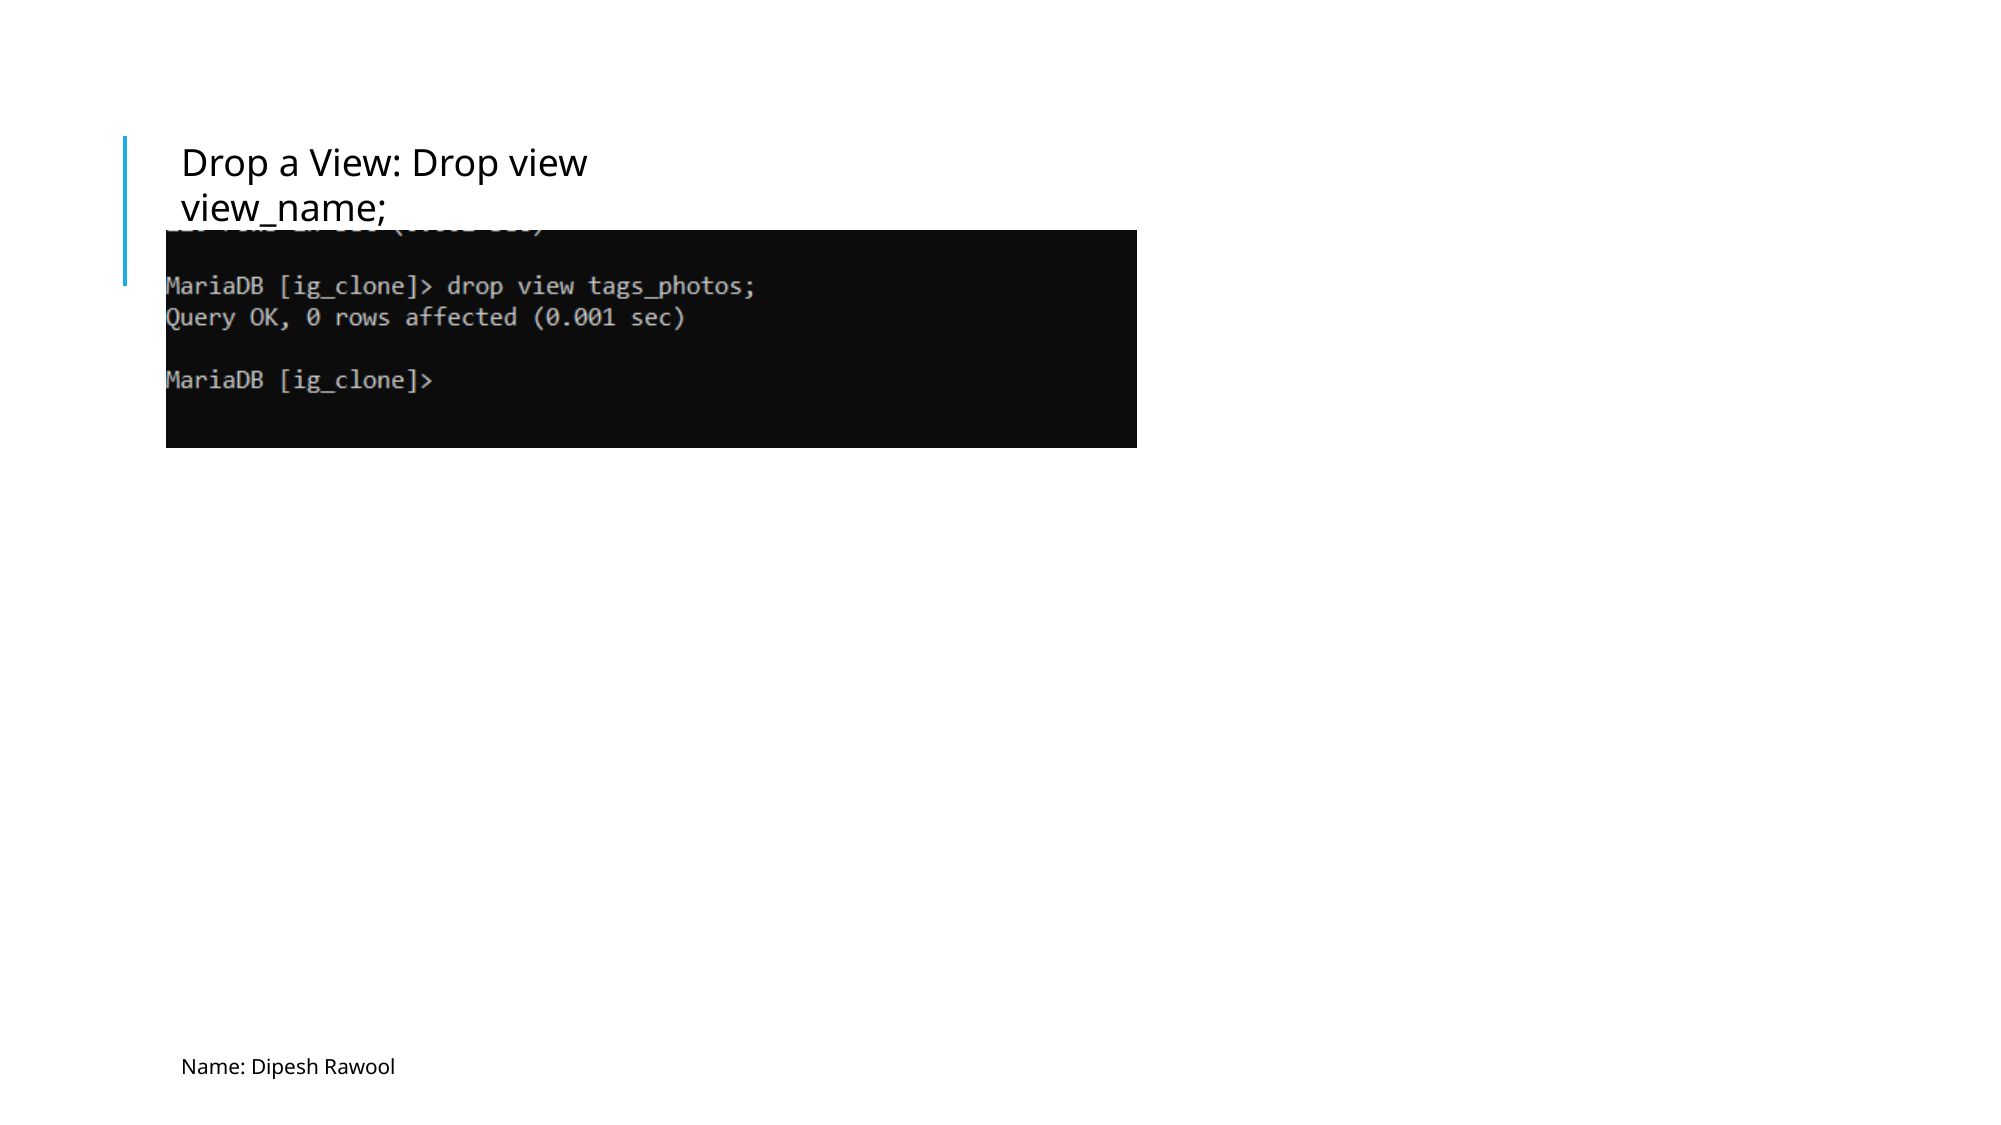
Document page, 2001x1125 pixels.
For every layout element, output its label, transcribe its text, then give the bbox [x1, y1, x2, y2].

text_box Name: Dipesh Rawool [166, 1045, 1542, 1086]
text_box Drop a View: Drop view view_name; [166, 131, 750, 193]
picture [166, 229, 1137, 448]
